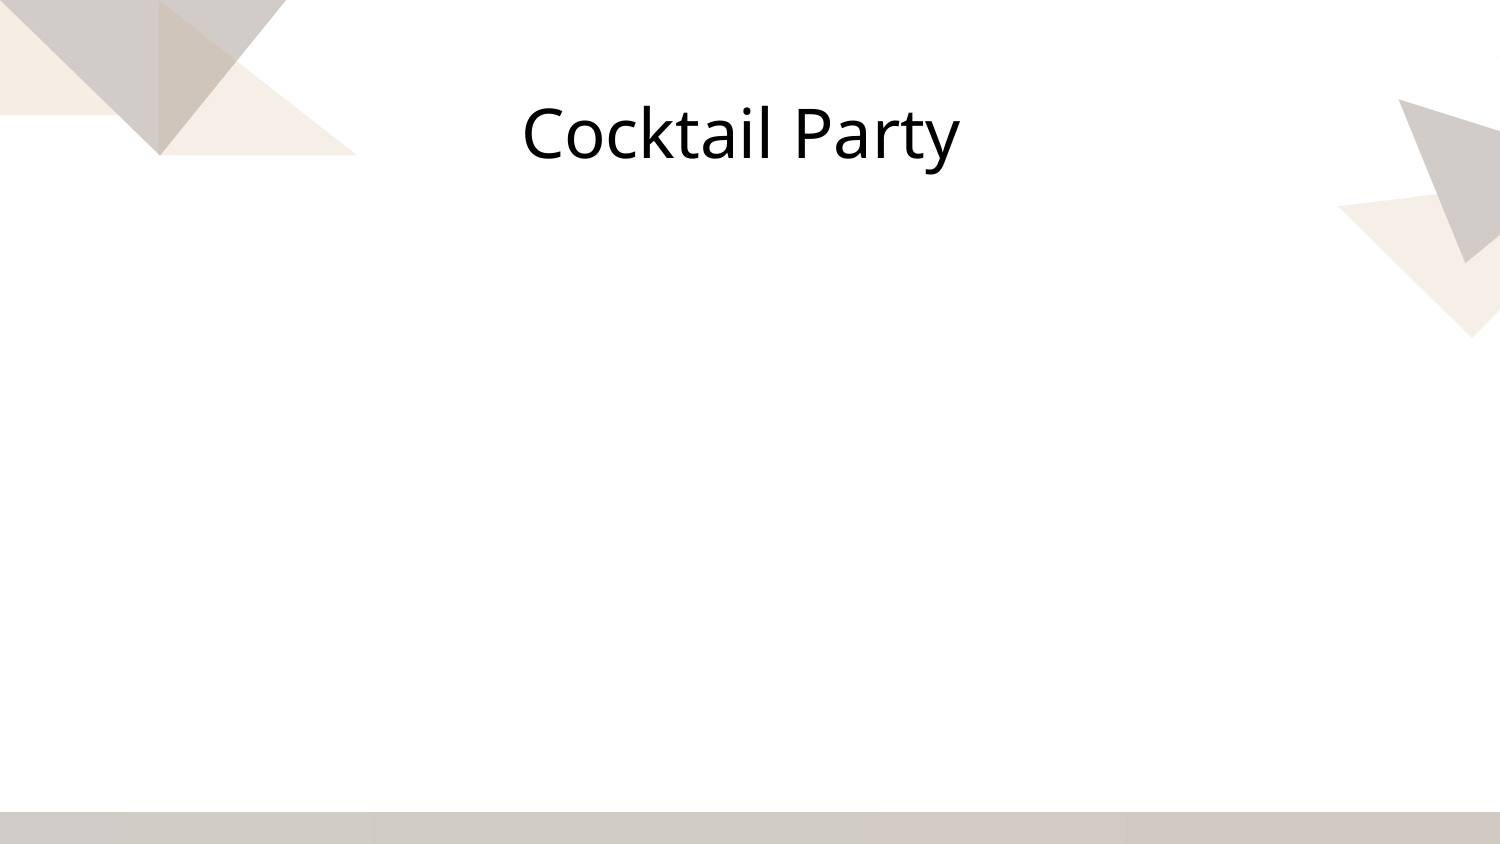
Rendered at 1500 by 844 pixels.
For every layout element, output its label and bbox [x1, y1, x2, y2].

text_box [0, 0, 1500, 844]
